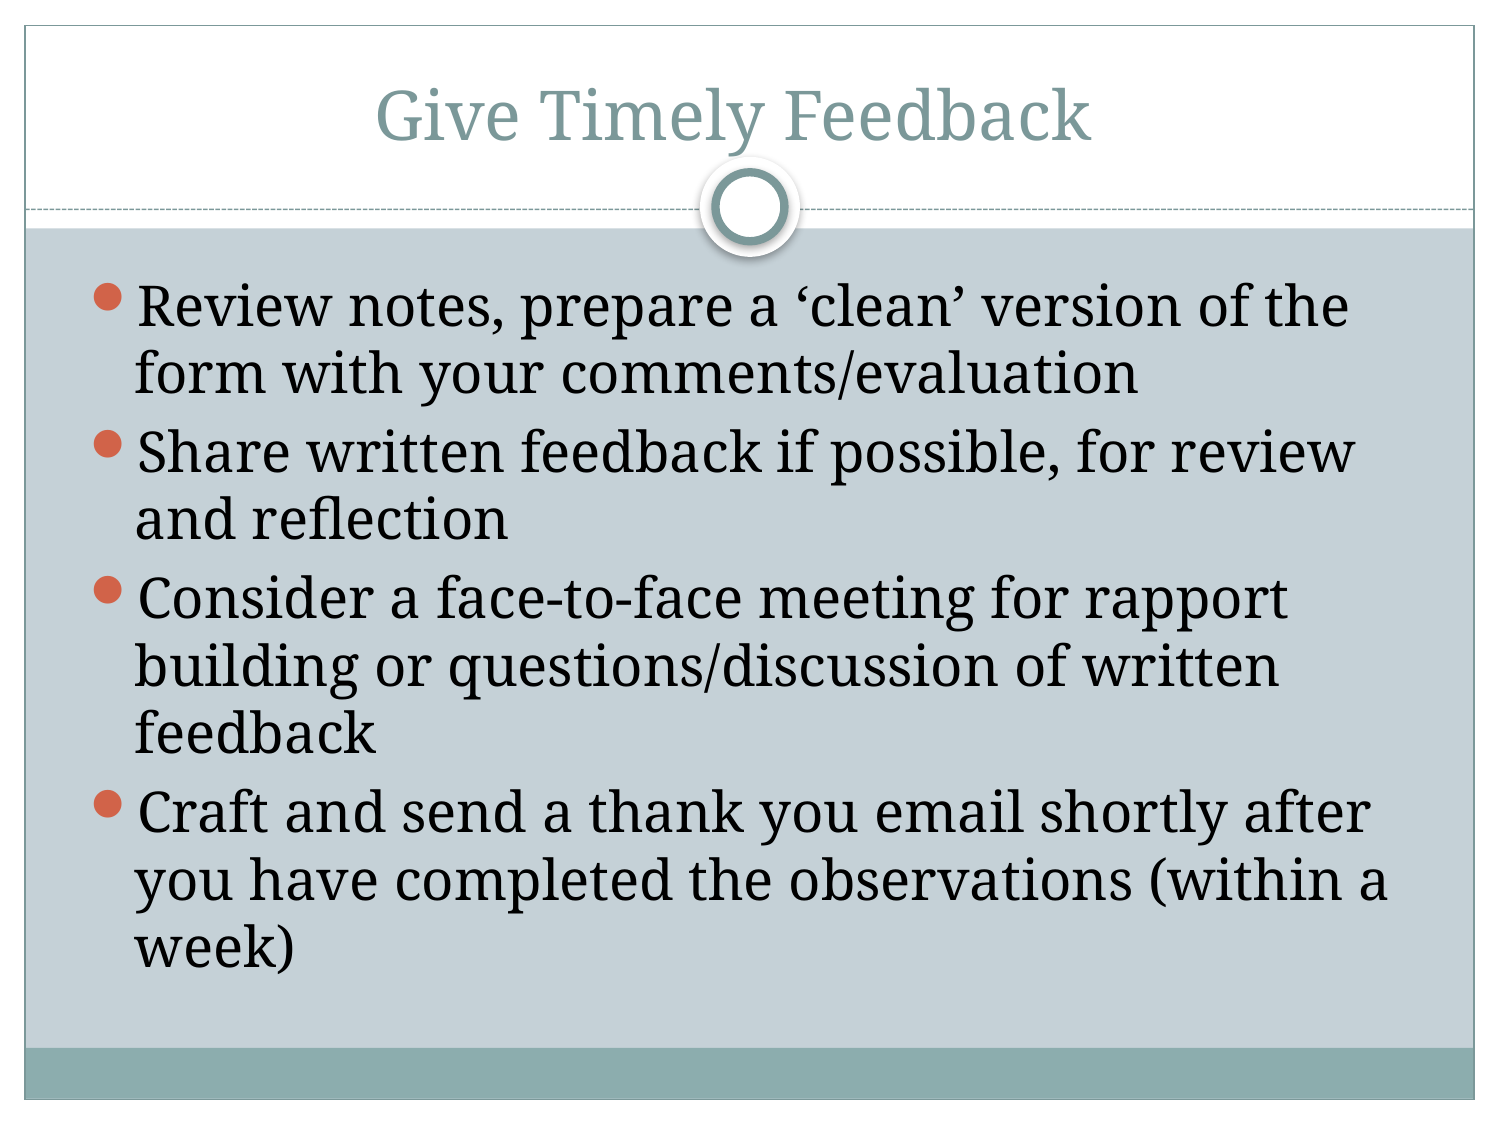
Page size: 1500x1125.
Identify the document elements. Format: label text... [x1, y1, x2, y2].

title Give Timely Feedback [49, 37, 1450, 162]
list Review notes, prepare a ‘clean’ version of the form with your comments/evaluation Share written feedback if possible, for review and reflection Consider a face-to-face meeting for rapport building or questions/discussion of written feedback Craft and send a thank you email shortly after you have completed the observations (within a week) [75, 262, 1425, 1081]
